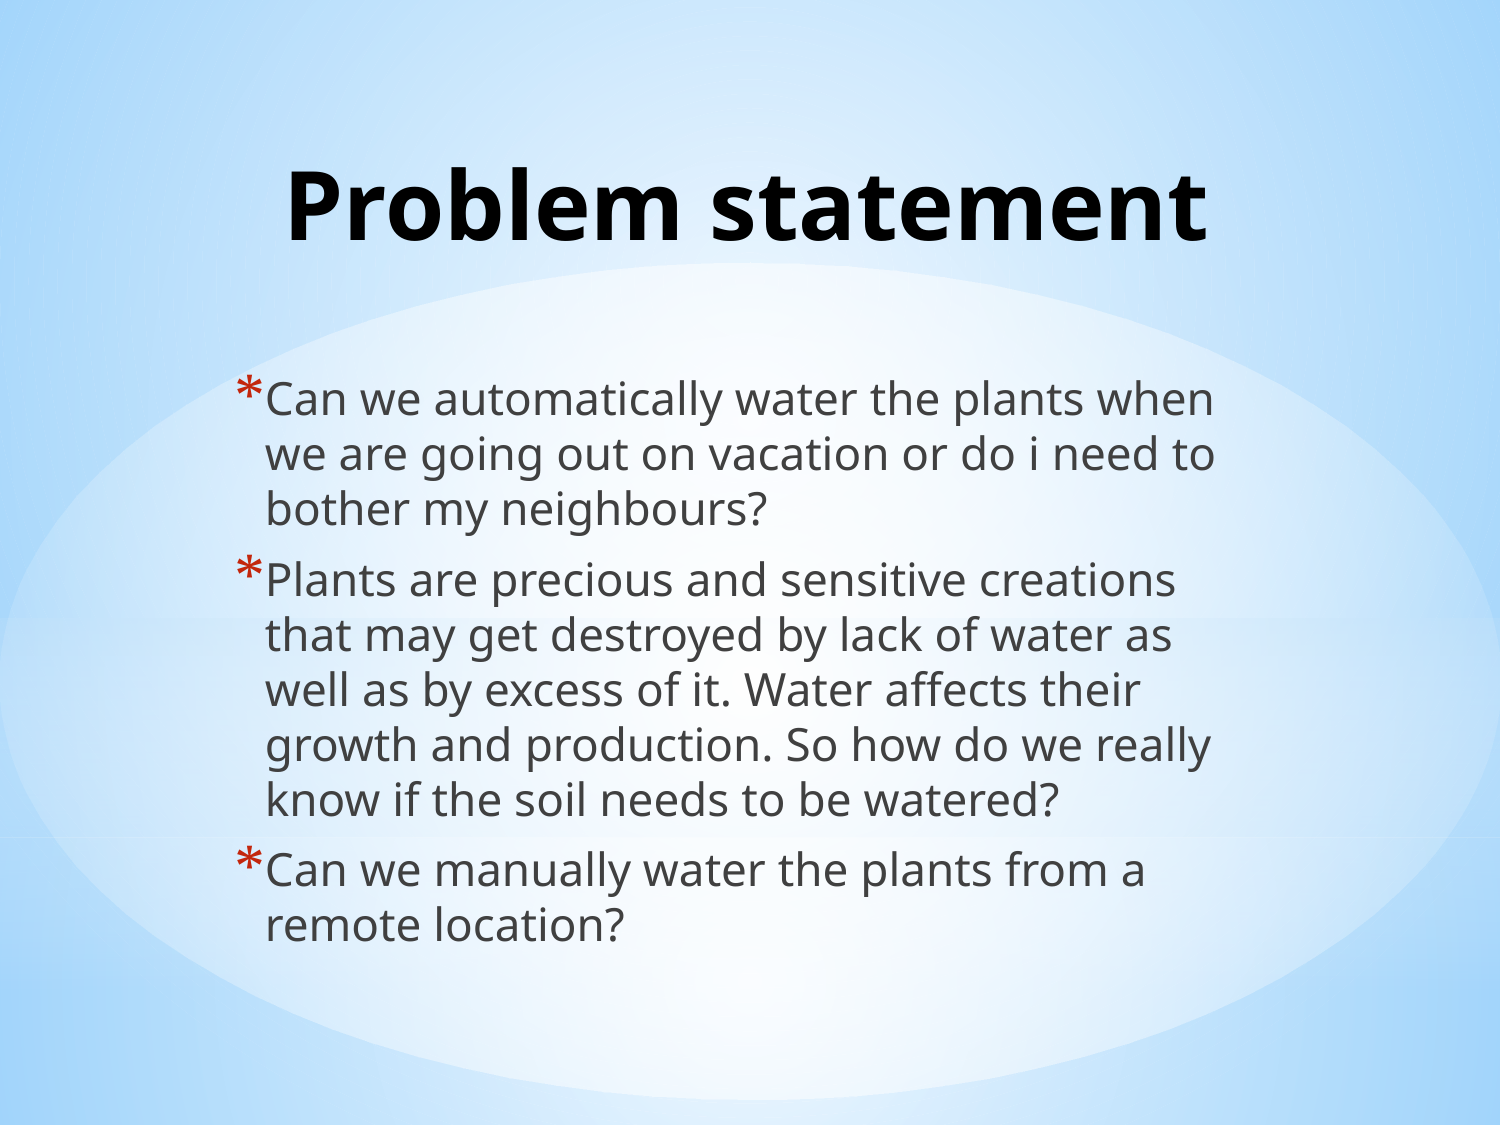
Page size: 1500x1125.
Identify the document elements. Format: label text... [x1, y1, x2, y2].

list Can we automatically water the plants when we are going out on vacation or do i need to bother my neighbours? Plants are precious and sensitive creations that may get destroyed by lack of water as well as by excess of it. Water affects their growth and production. So how do we really know if the soil needs to be watered? Can we manually water the plants from a remote location? [212, 362, 1263, 1033]
title Problem statement [212, 137, 1281, 325]
